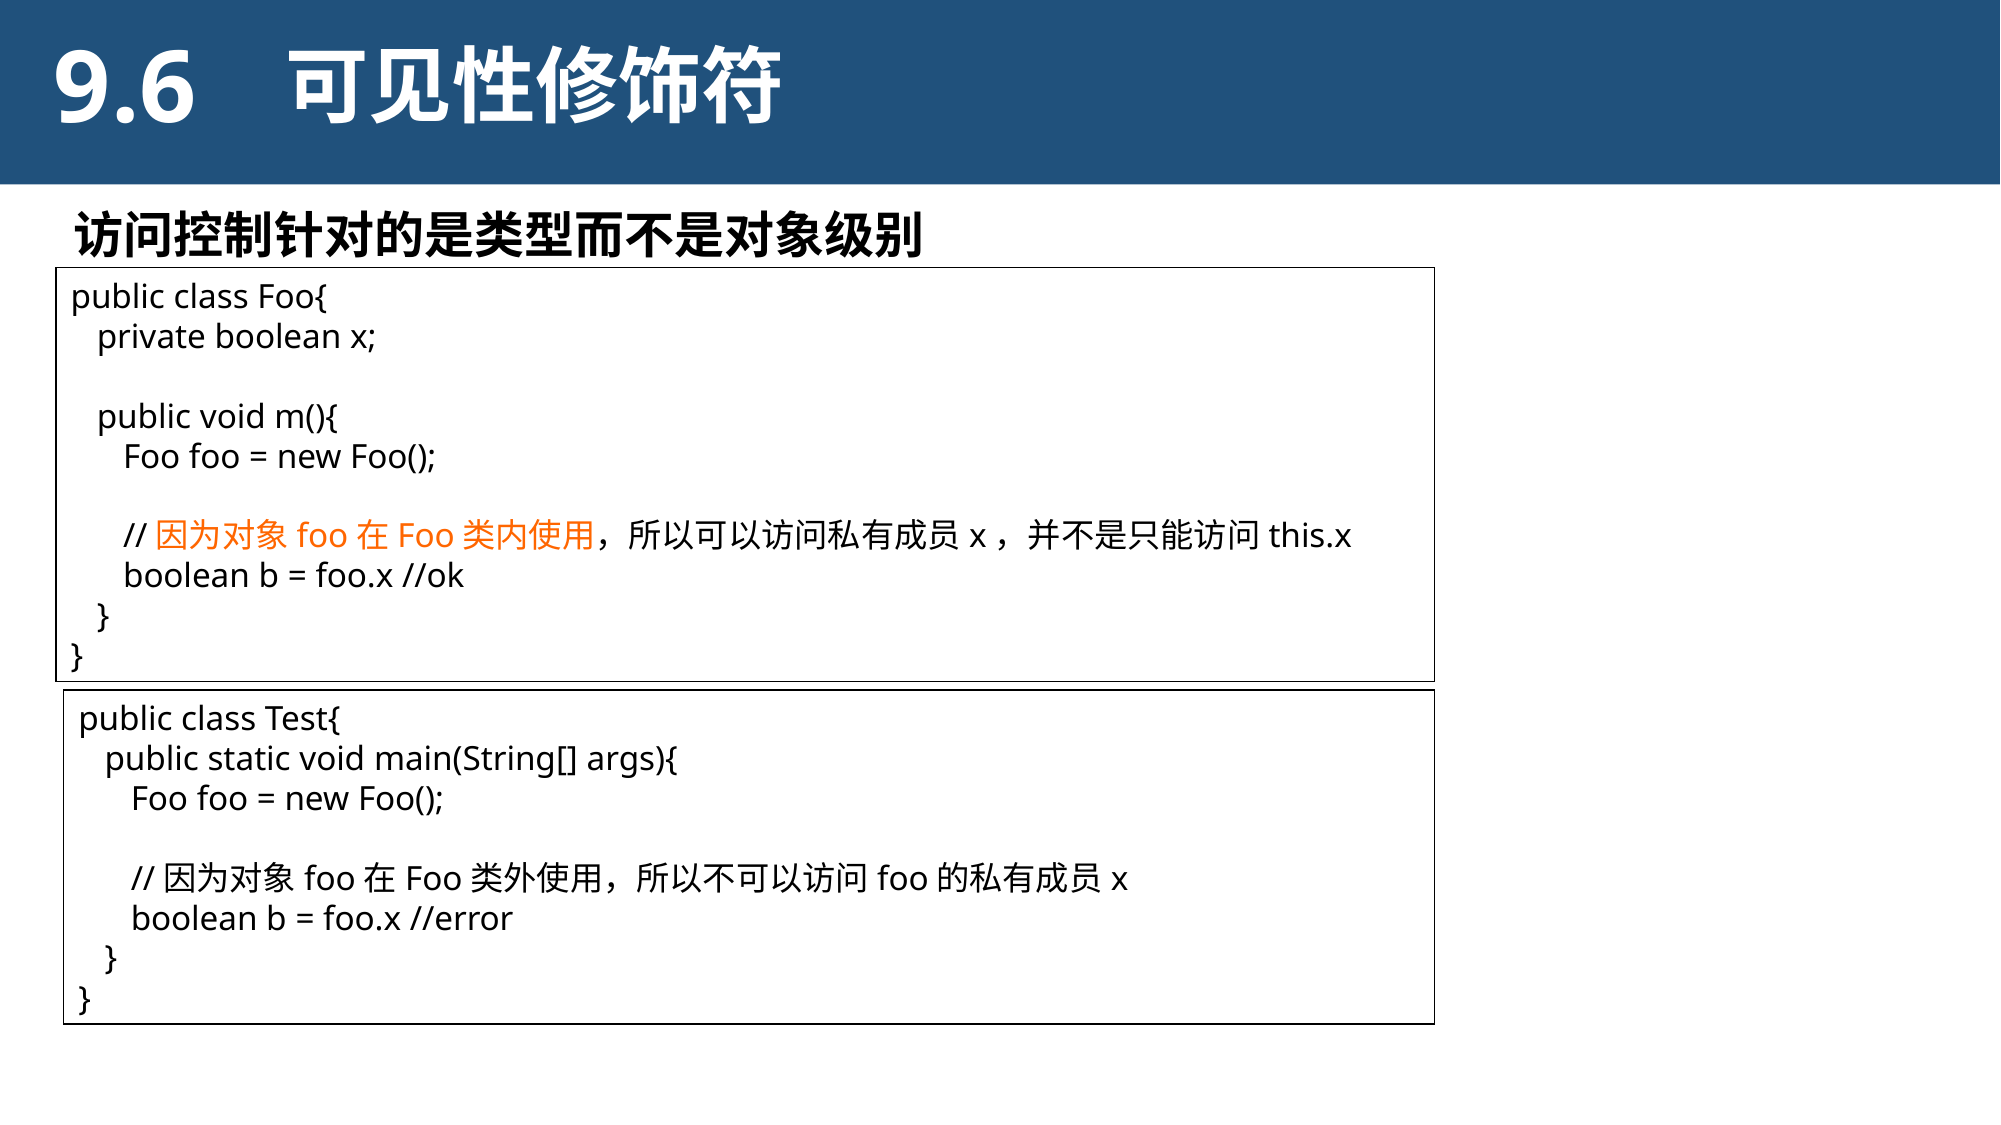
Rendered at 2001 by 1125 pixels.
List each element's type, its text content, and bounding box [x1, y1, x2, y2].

text_box public class Foo{ private boolean x; public void m(){ Foo foo = new Foo(); //因为对象foo在Foo类内使用，所以可以访问私有成员x，并不是只能访问this.x boolean b = foo.x //ok } } [55, 267, 1435, 682]
text_box 访问控制针对的是类型而不是对象级别 [59, 196, 939, 272]
list 可见性修饰符 [270, 36, 1956, 119]
list 9.6 [38, 28, 244, 166]
text_box public class Test{ public static void main(String[] args){ Foo foo = new Foo(); //因为对象foo在Foo类外使用，所以不可以访问foo的私有成员x boolean b = foo.x //error } } [63, 689, 1435, 1024]
